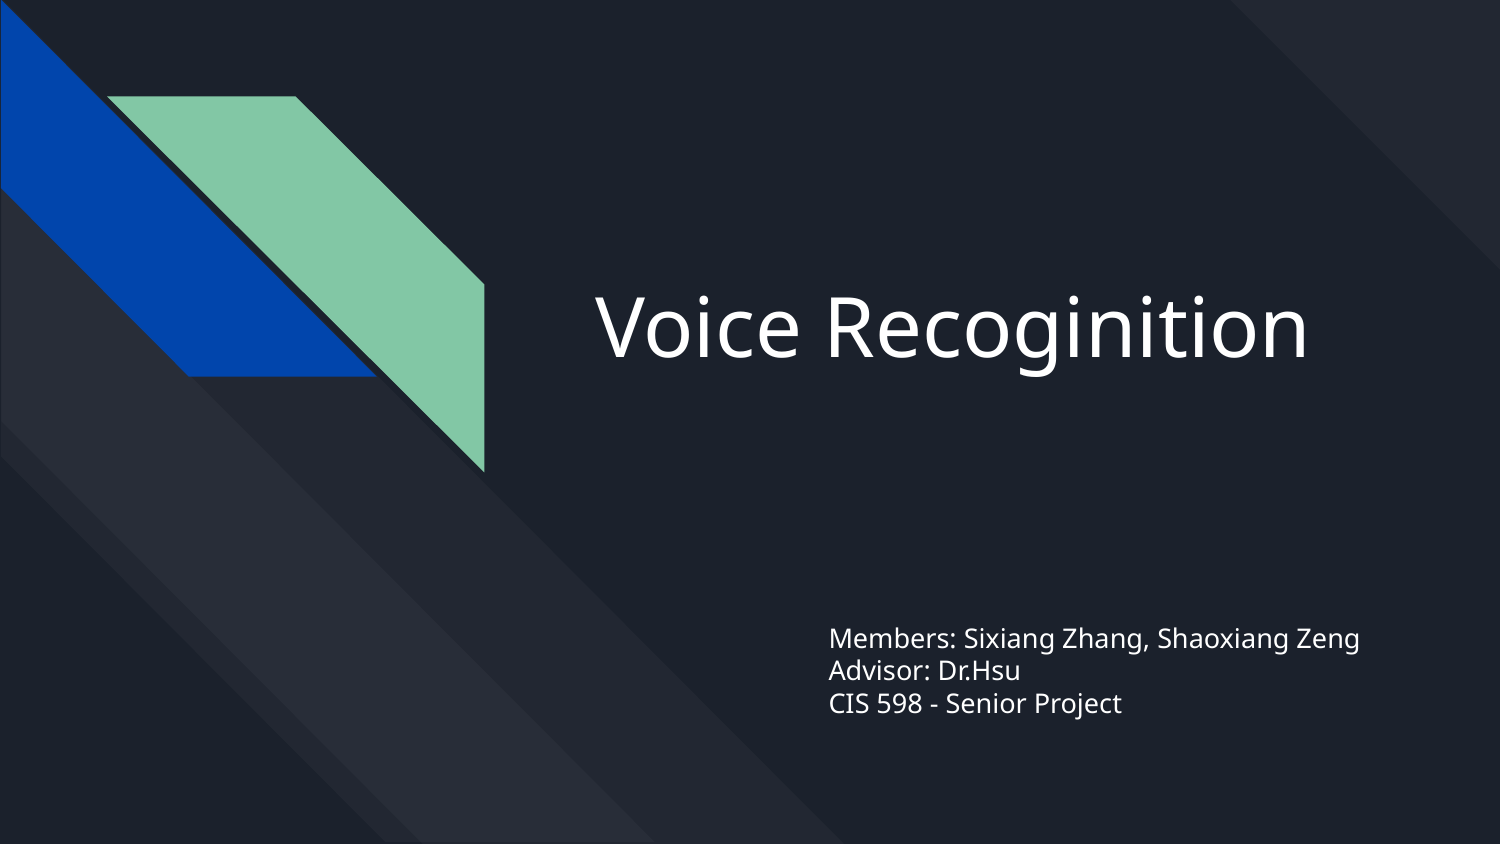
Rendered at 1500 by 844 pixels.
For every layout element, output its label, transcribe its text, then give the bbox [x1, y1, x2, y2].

title Voice Recoginition [580, 258, 1404, 518]
subtitle Members: Sixiang Zhang, Shaoxiang Zeng Advisor: Dr.Hsu CIS 598 - Senior Project [813, 606, 1383, 689]
